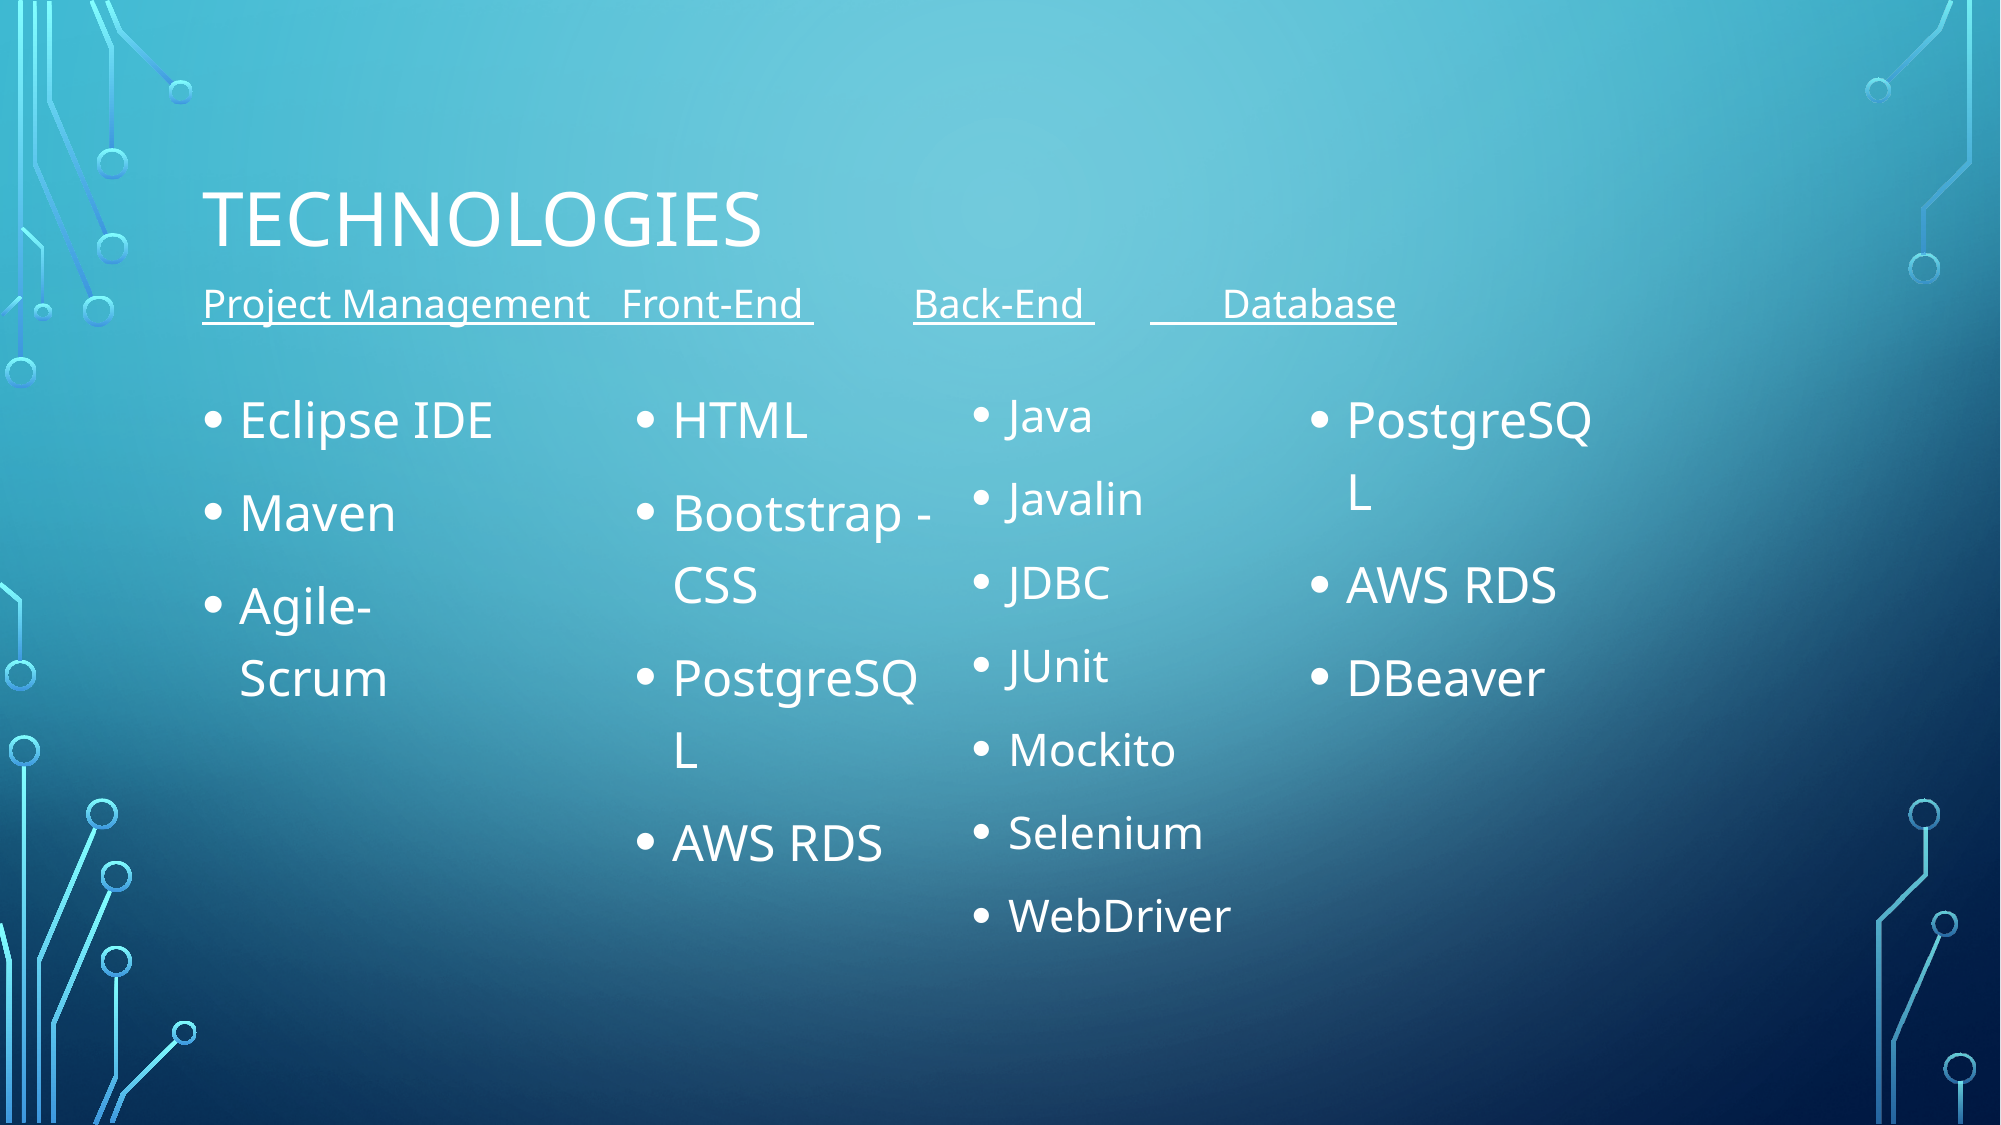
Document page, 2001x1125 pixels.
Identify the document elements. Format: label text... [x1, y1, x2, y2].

title Technologies [187, 101, 1813, 344]
list Eclipse IDE Maven Agile-Scrum [187, 369, 525, 950]
text_box Project Management Front-End Back-End Database [187, 262, 1793, 369]
text_box HTML Bootstrap - CSS PostgreSQL AWS RDS [619, 369, 957, 950]
text_box Java Javalin JDBC JUnit Mockito Selenium WebDriver [957, 369, 1293, 950]
text_box PostgreSQL AWS RDS DBeaver [1293, 369, 1631, 950]
